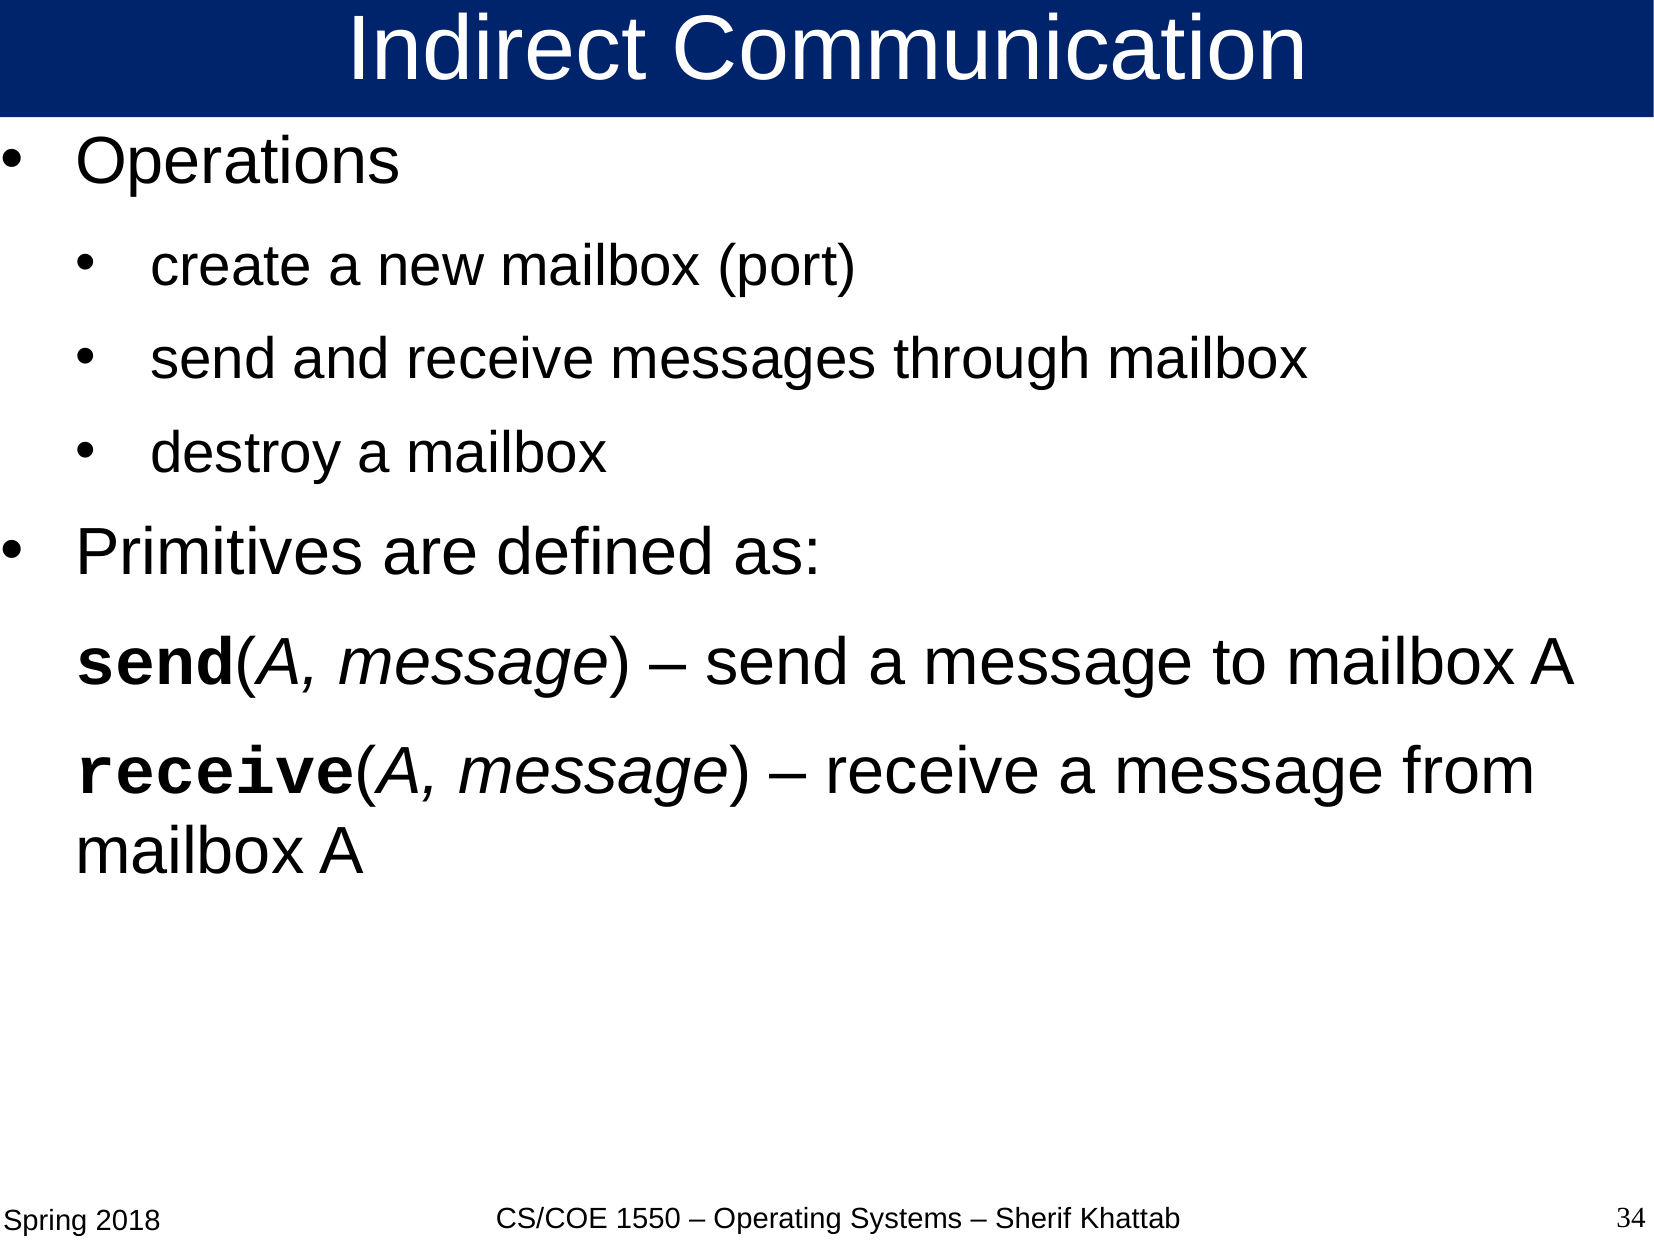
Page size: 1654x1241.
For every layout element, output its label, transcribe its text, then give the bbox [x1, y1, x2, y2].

slide_number 34 [1265, 1200, 1647, 1241]
title Indirect Communication [0, 0, 1654, 117]
footer CS/COE 1550 – Operating Systems – Sherif Khattab [460, 1201, 1217, 1241]
list Operations create a new mailbox (port) send and receive messages through mailbox destroy a mailbox Primitives are defined as: send(A, message) – send a message to mailbox A receive(A, message) – receive a message from mailbox A [0, 117, 1654, 1195]
slide_number Spring 2018 [2, 1206, 384, 1241]
